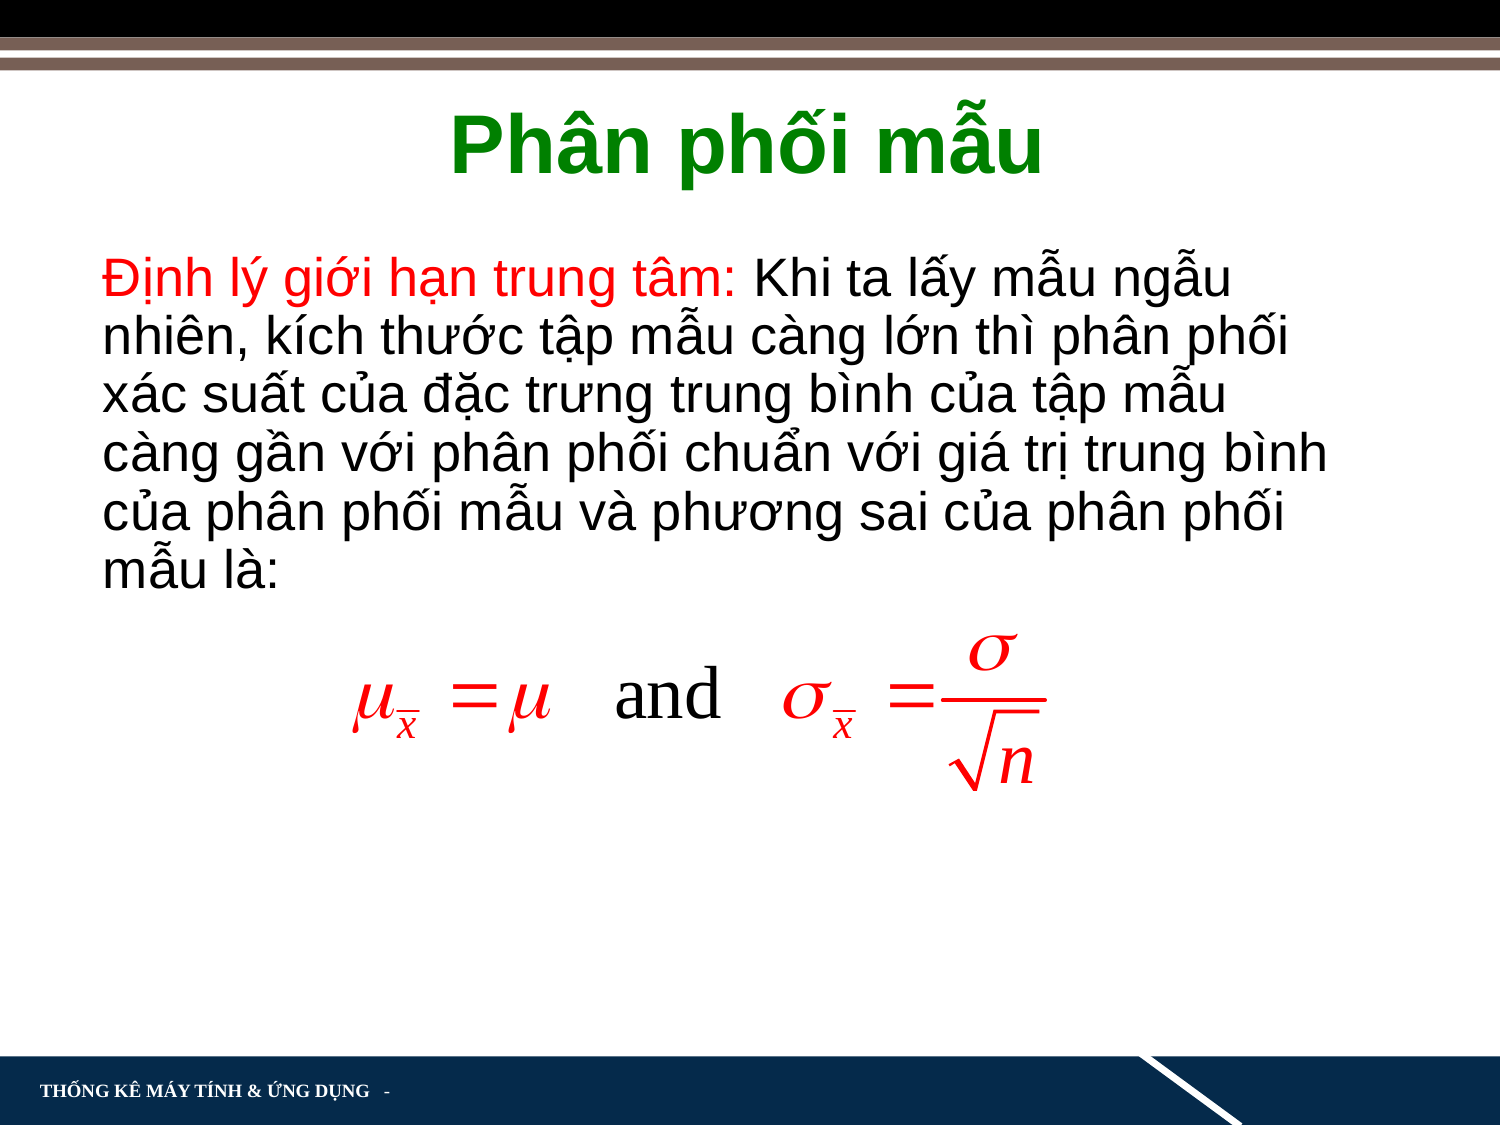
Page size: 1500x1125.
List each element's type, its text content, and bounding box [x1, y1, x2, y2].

text_box Định lý giới hạn trung tâm: Khi ta lấy mẫu ngẫu nhiên, kích thước tập mẫu càng lớn thì phân phối xác suất của đặc trưng trung bình của tập mẫu càng gần với phân phối chuẩn với giá trị trung bình của phân phối mẫu và phương sai của phân phối mẫu là: [88, 241, 1377, 725]
text_box Phân phối mẫu [434, 94, 1062, 199]
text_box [337, 599, 1063, 807]
